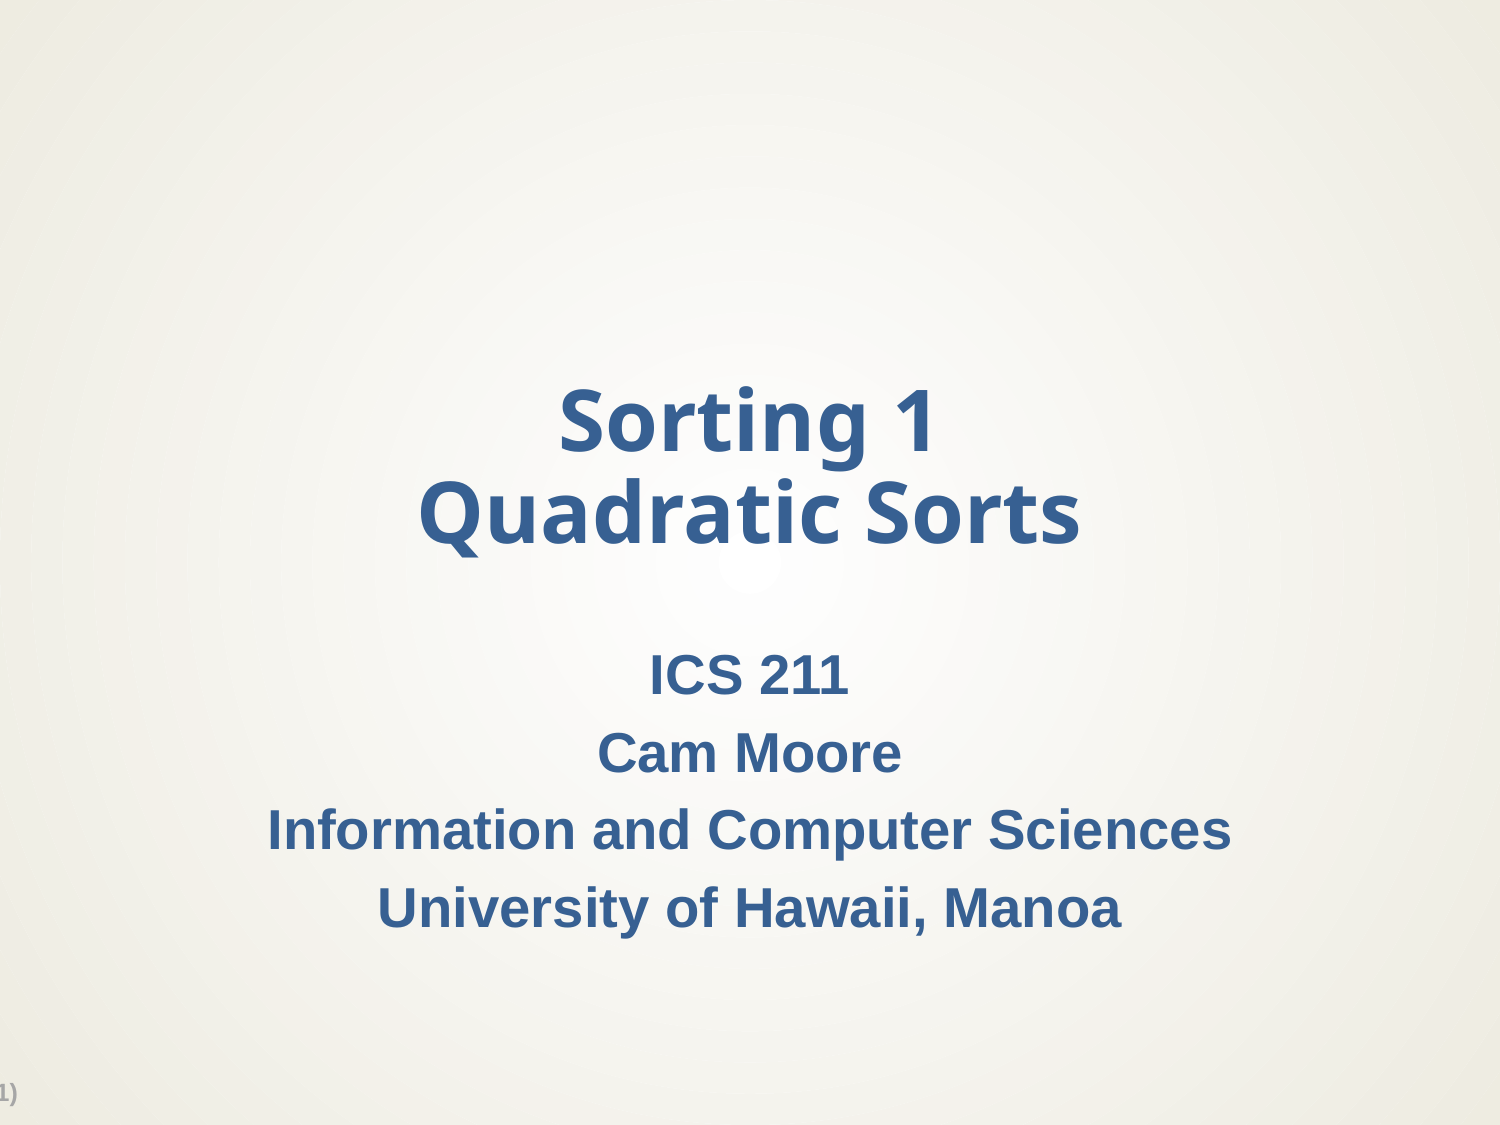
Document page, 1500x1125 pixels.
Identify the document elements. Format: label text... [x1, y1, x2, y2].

title Sorting 1 Quadratic Sorts [112, 349, 1388, 591]
subtitle ICS 211 Cam Moore Information and Computer Sciences University of Hawaii, Manoa [225, 637, 1275, 925]
